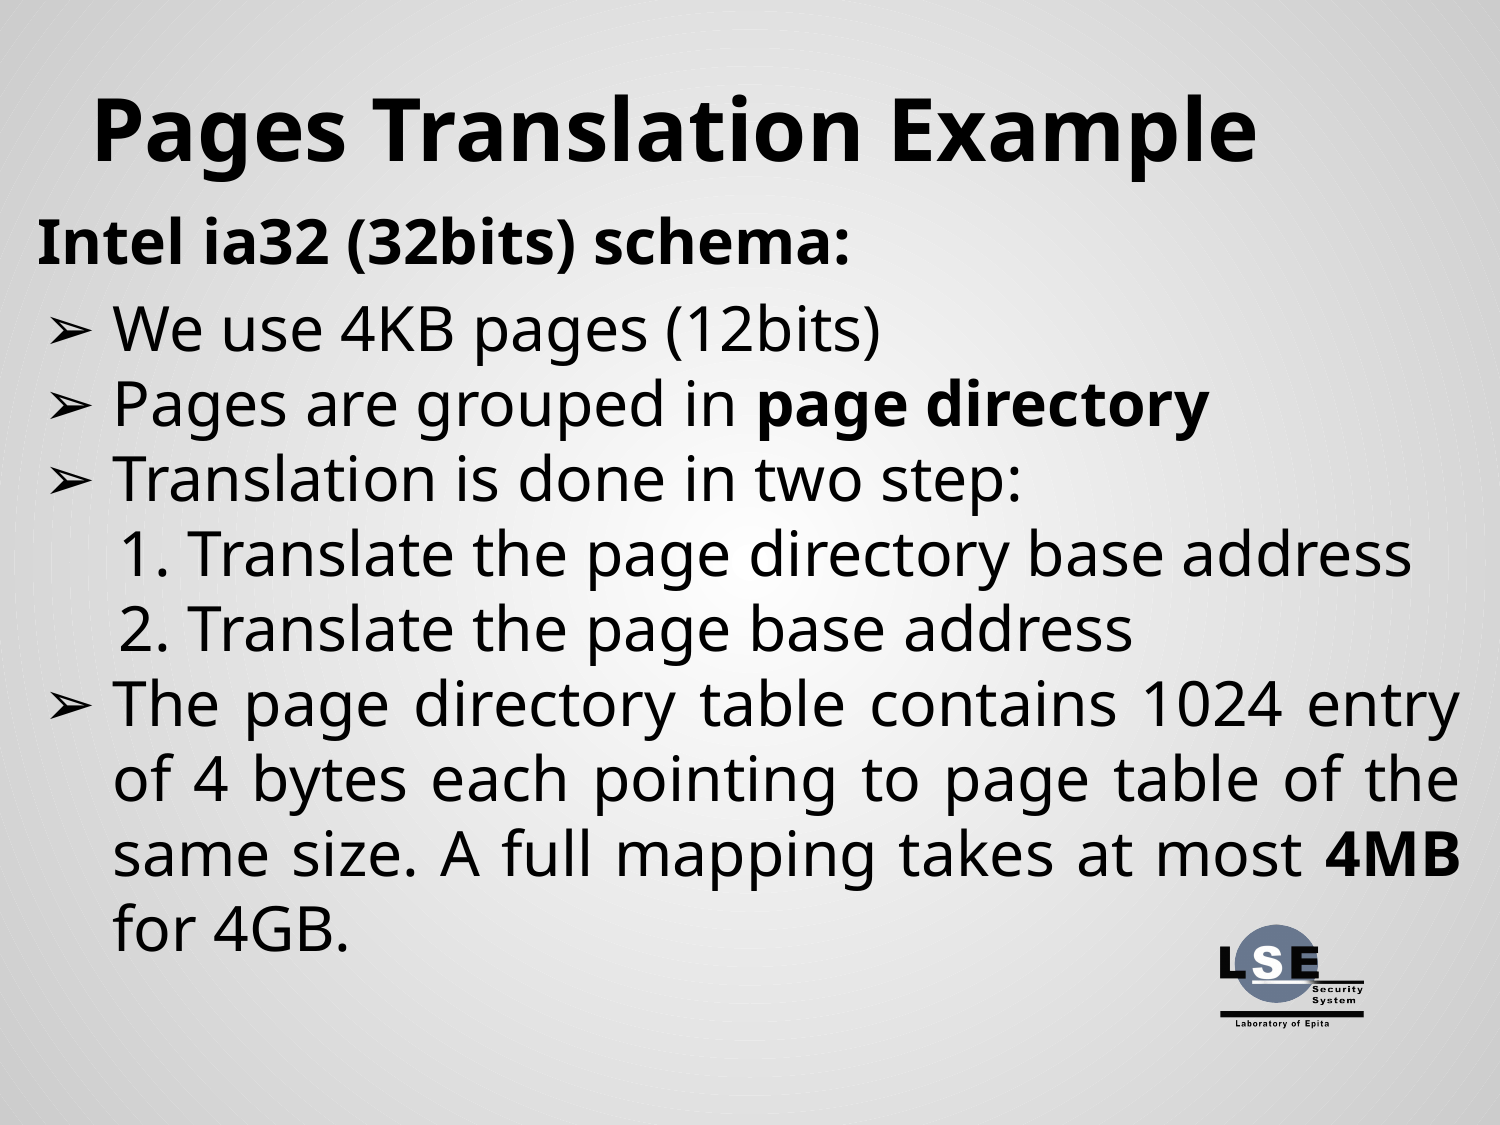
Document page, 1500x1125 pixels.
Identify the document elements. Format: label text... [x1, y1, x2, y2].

list Intel ia32 (32bits) schema: We use 4KB pages (12bits) Pages are grouped in page directory Translation is done in two step: Translate the page directory base address Translate the page base address The page directory table contains 1024 entry of 4 bytes each pointing to page table of the same size. A full mapping takes at most 4MB for 4GB. [22, 207, 1478, 958]
title Pages Translation Example [75, 45, 1425, 207]
picture [1212, 958, 1372, 1034]
